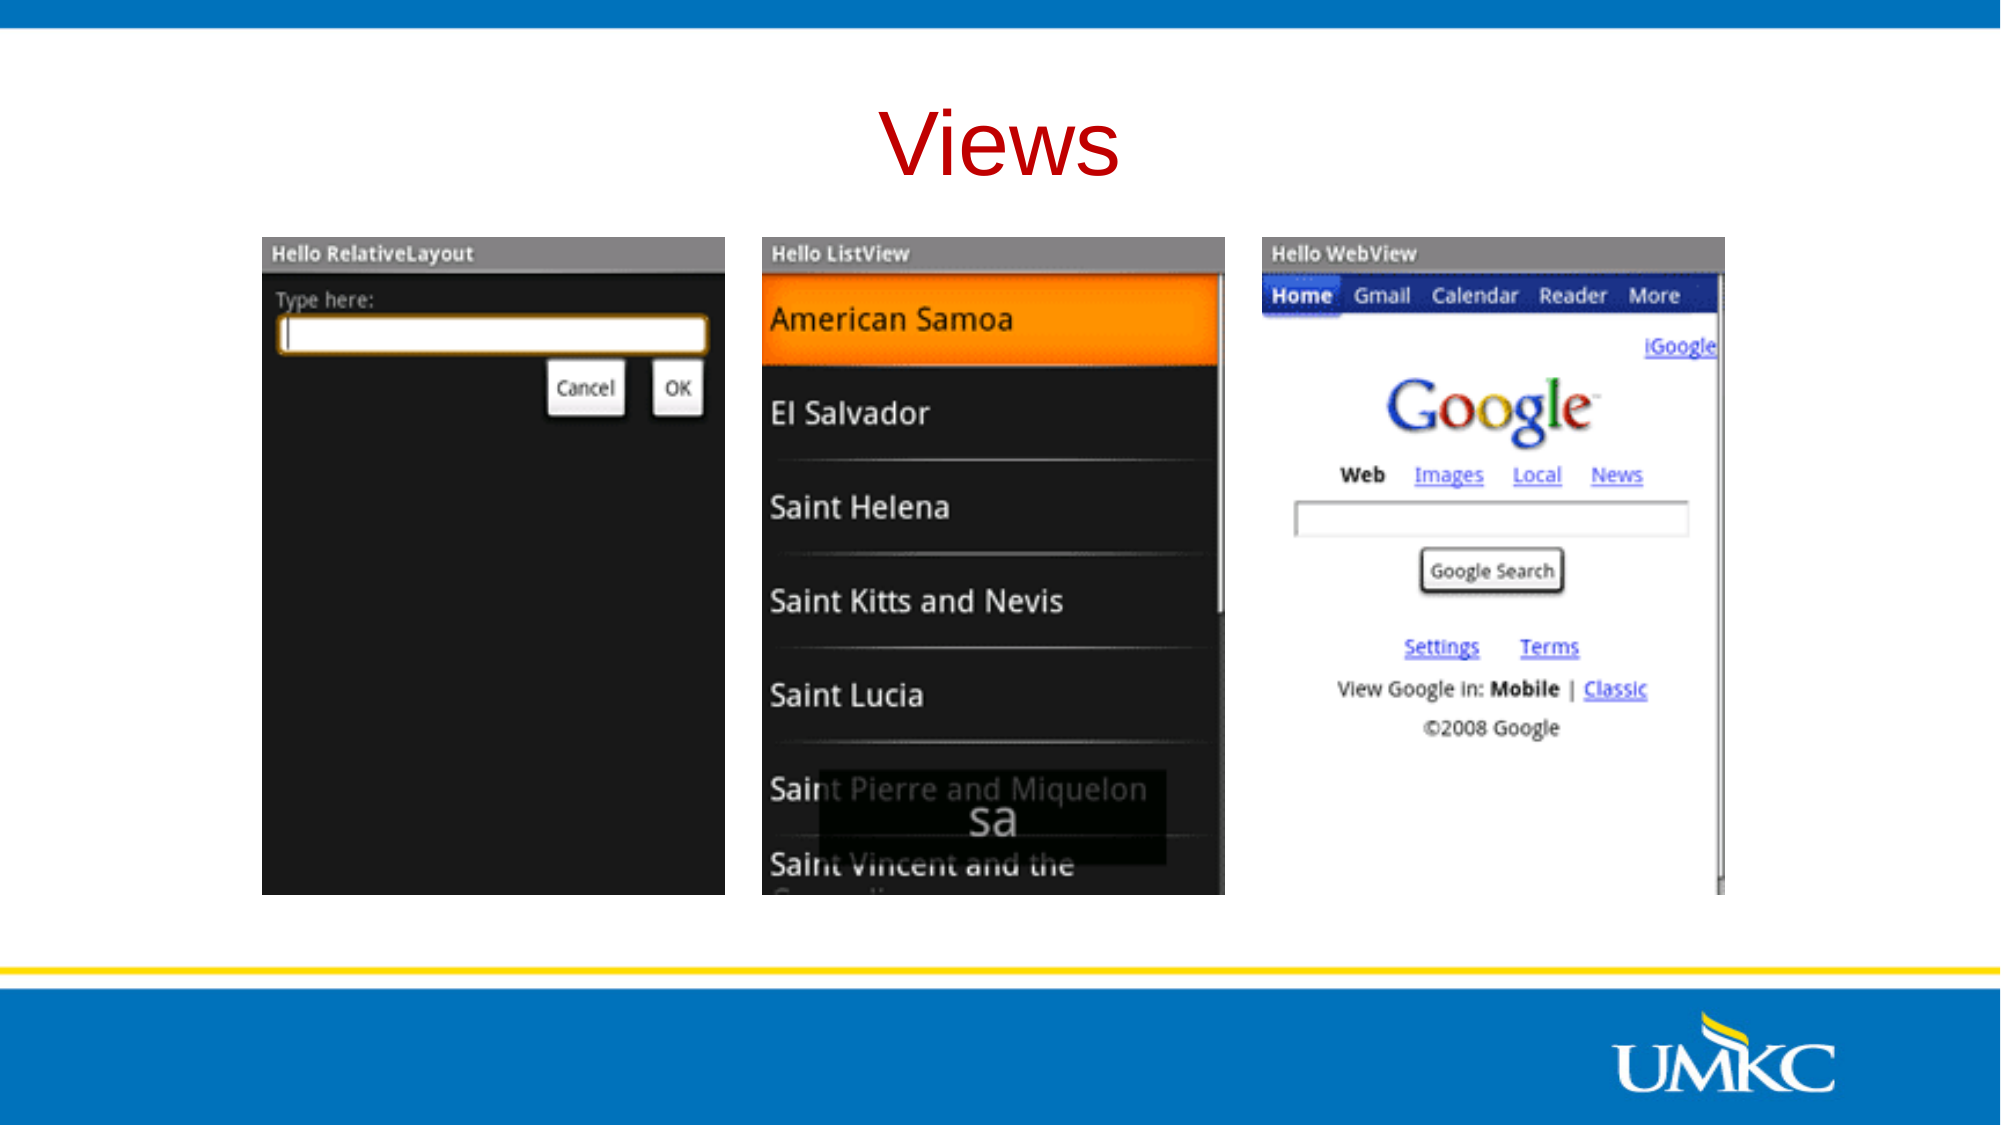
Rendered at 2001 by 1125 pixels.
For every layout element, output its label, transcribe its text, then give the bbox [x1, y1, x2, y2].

title Views [99, 45, 1900, 233]
picture [0, 0, 2001, 1125]
